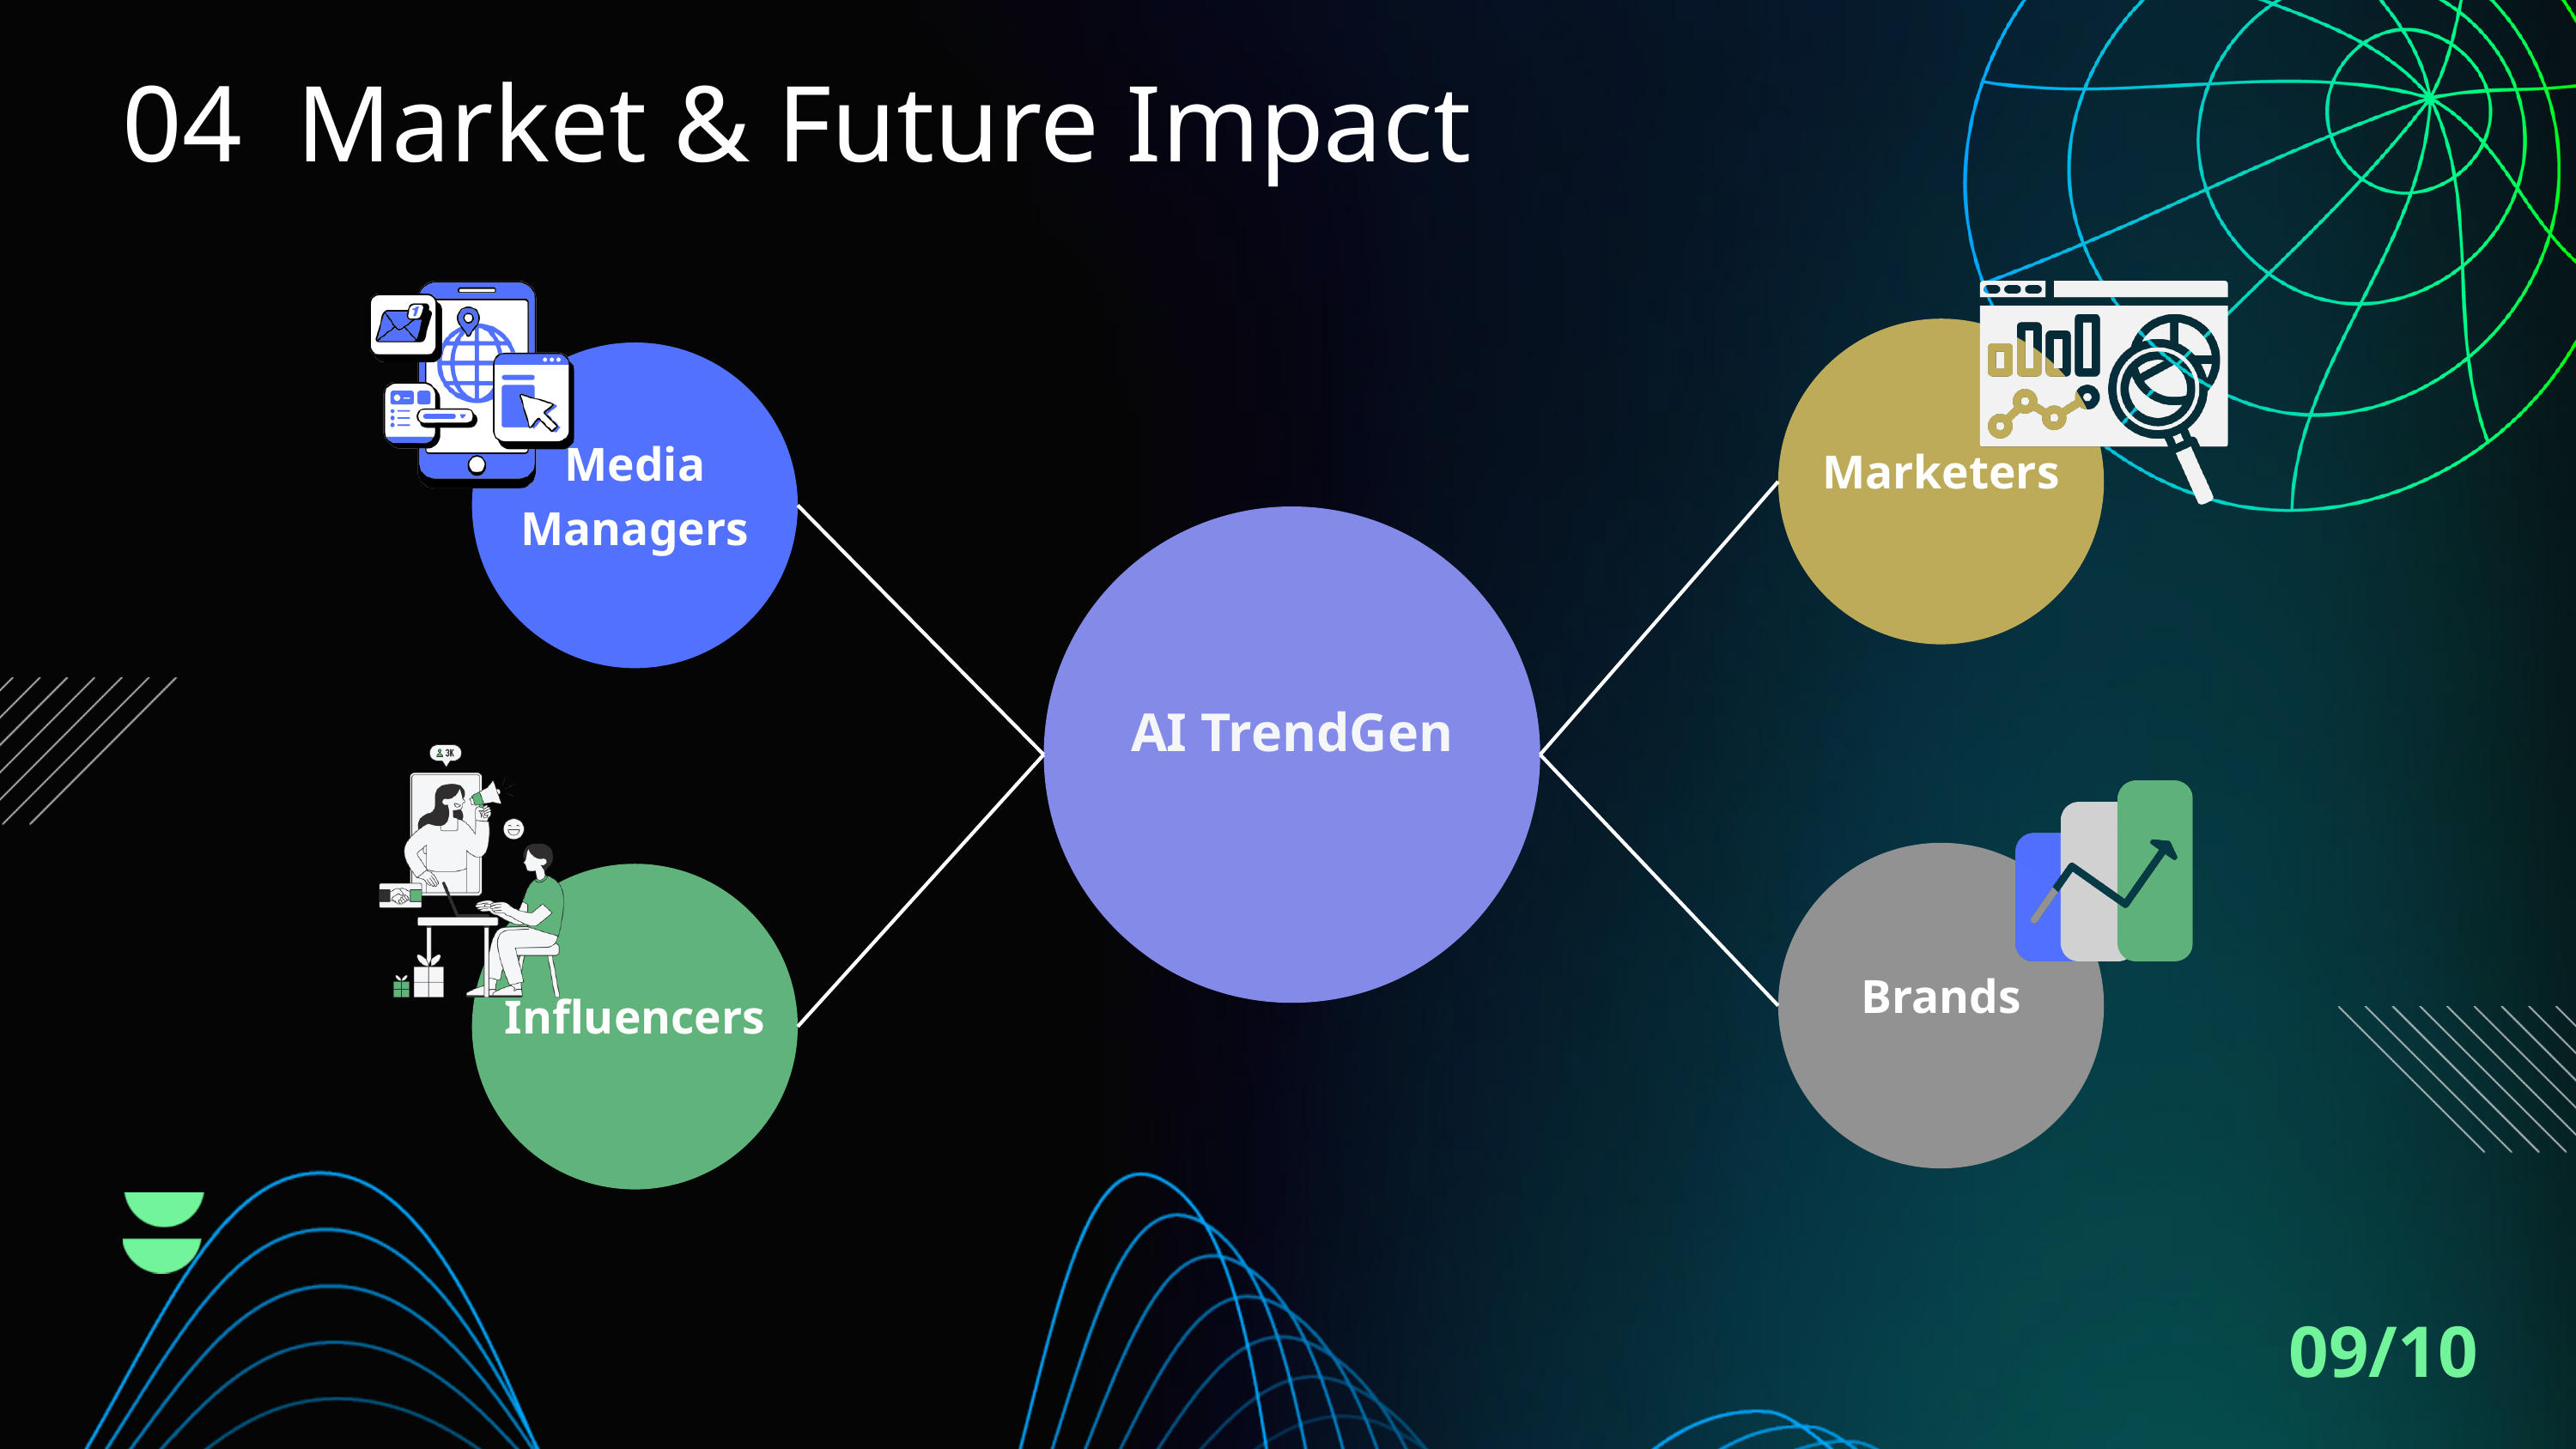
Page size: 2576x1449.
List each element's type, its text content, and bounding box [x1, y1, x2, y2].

text_box [2338, 1006, 2576, 1160]
text_box [122, 1192, 204, 1274]
text_box [1935, 0, 2576, 560]
text_box [0, 1091, 2432, 1449]
text_box [0, 677, 183, 831]
text_box 04 Market & Future Impact [122, 57, 2293, 183]
text_box 09/10 [2260, 1294, 2507, 1391]
text_box [1979, 281, 2228, 505]
text_box [0, 0, 1935, 1112]
text_box [2108, 780, 2193, 961]
text_box [379, 744, 466, 997]
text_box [471, 318, 2105, 1190]
text_box [369, 281, 574, 488]
text_box [2108, 560, 2576, 1449]
